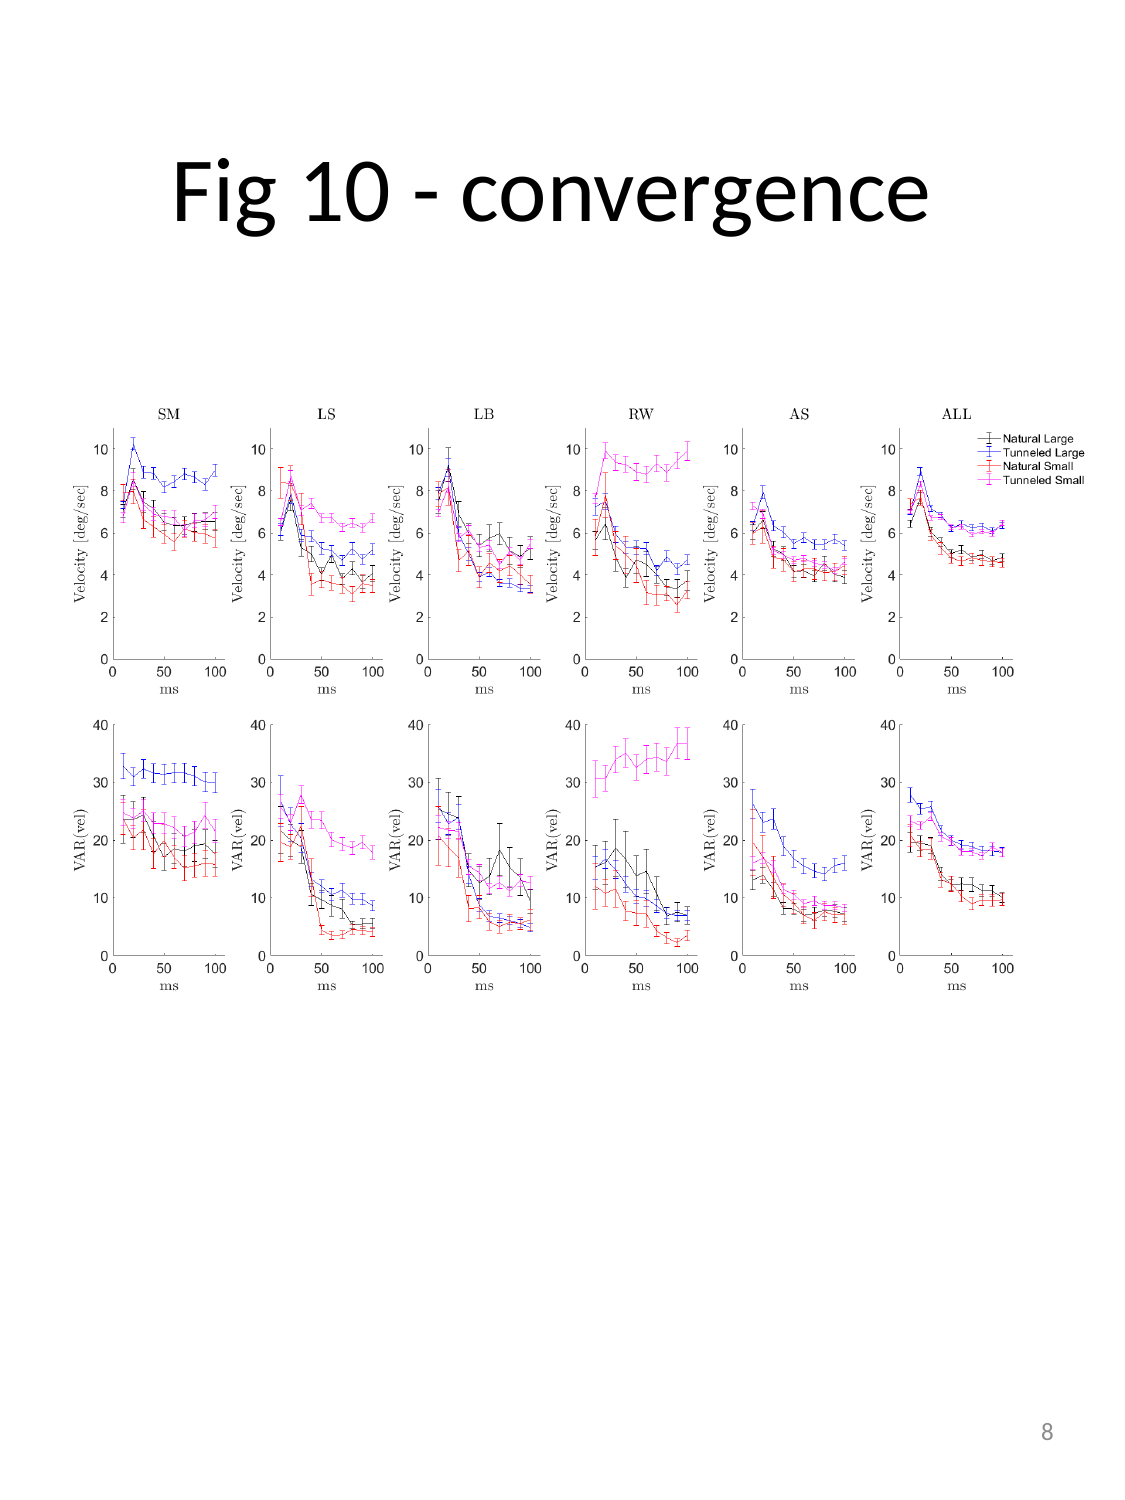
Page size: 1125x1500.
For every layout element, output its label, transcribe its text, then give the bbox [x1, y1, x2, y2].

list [0, 362, 1125, 1022]
slide_number 8 [806, 1390, 1069, 1471]
title Fig 10 - convergence [56, 60, 1069, 310]
